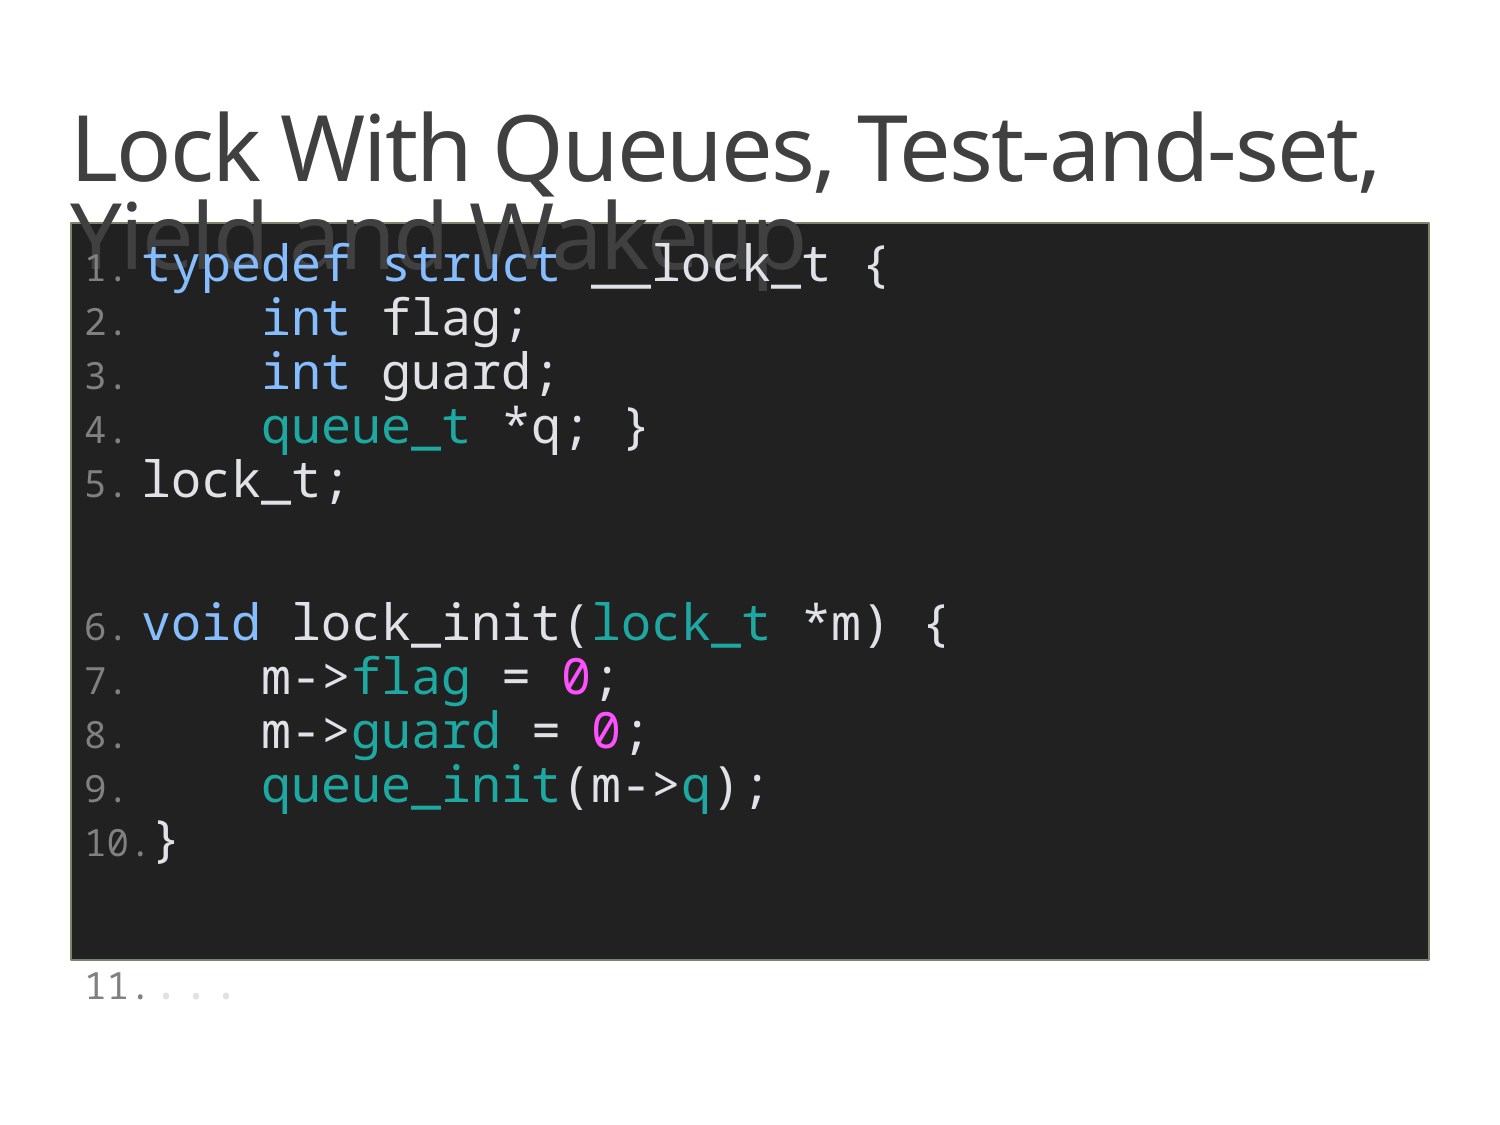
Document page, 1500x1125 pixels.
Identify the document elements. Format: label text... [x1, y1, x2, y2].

list typedef struct __lock_t { int flag; int guard; queue_t *q; } lock_t; void lock_init(lock_t *m) { m->flag = 0; m->guard = 0; queue_init(m->q); } ... [70, 226, 1430, 959]
title Lock With Queues, Test-and-set, Yield and Wakeup [70, 104, 1430, 223]
